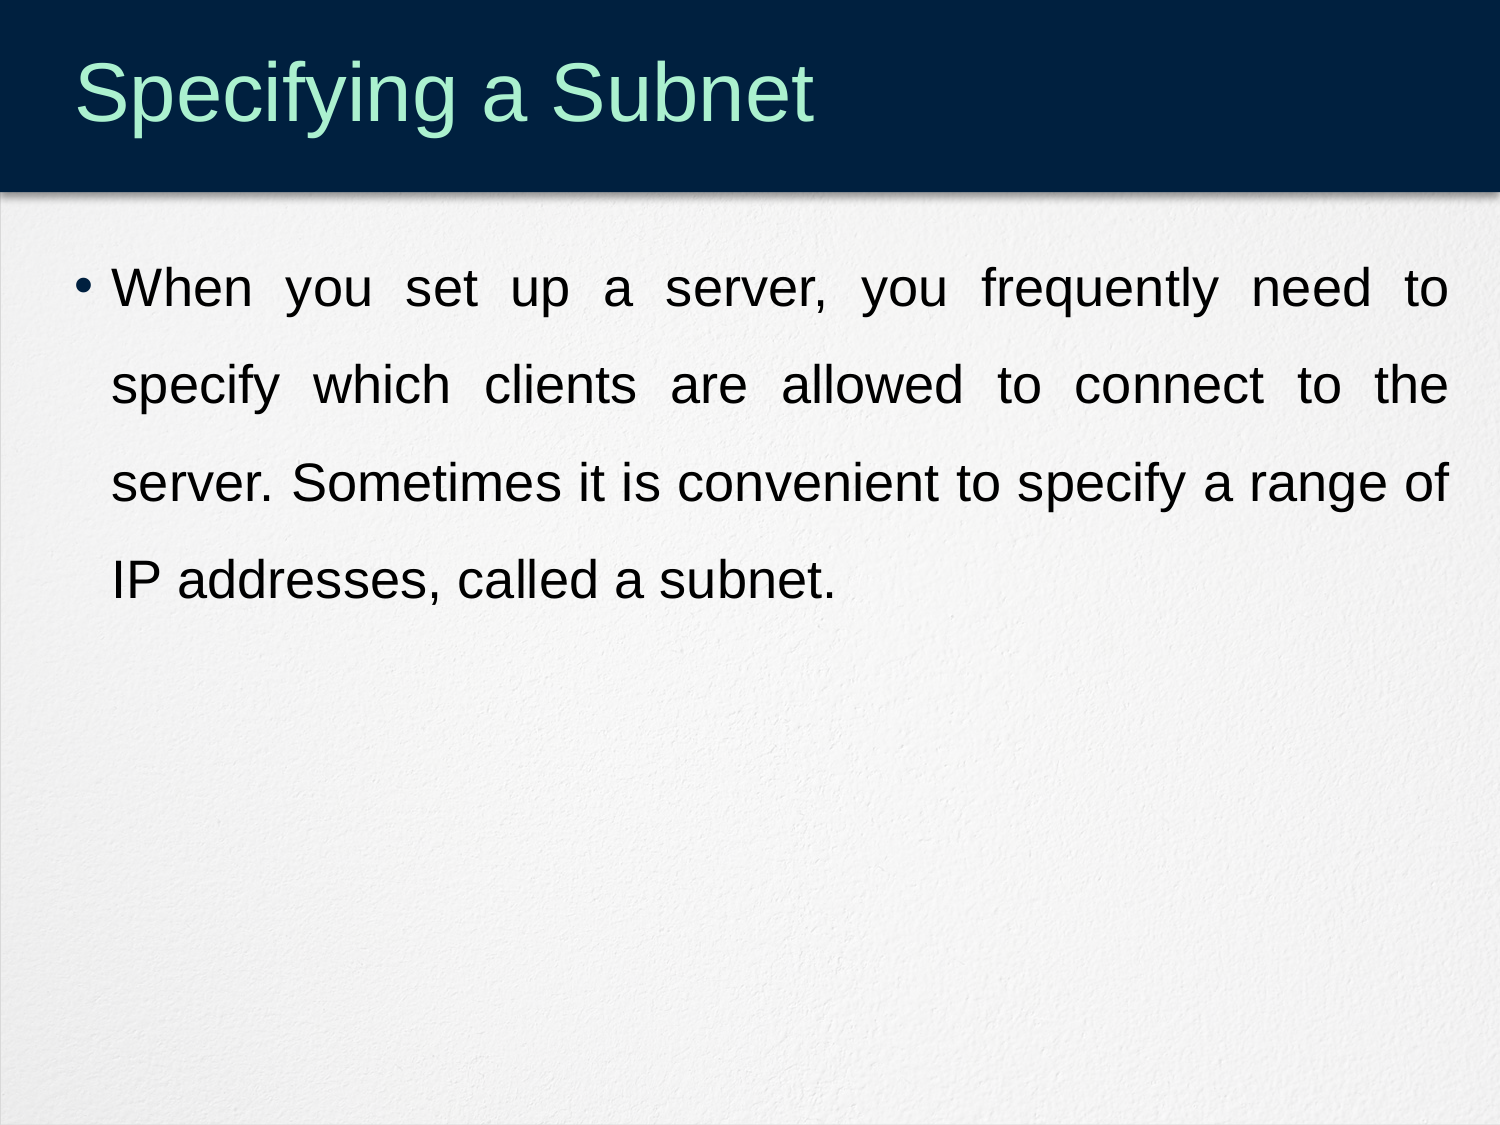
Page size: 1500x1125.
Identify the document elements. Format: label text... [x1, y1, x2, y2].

list When you set up a server, you frequently need to specify which clients are allowed to connect to the server. Sometimes it is convenient to specify a range of IP addresses, called a subnet. [59, 212, 1468, 1099]
title Specifying a Subnet [59, 0, 1500, 193]
